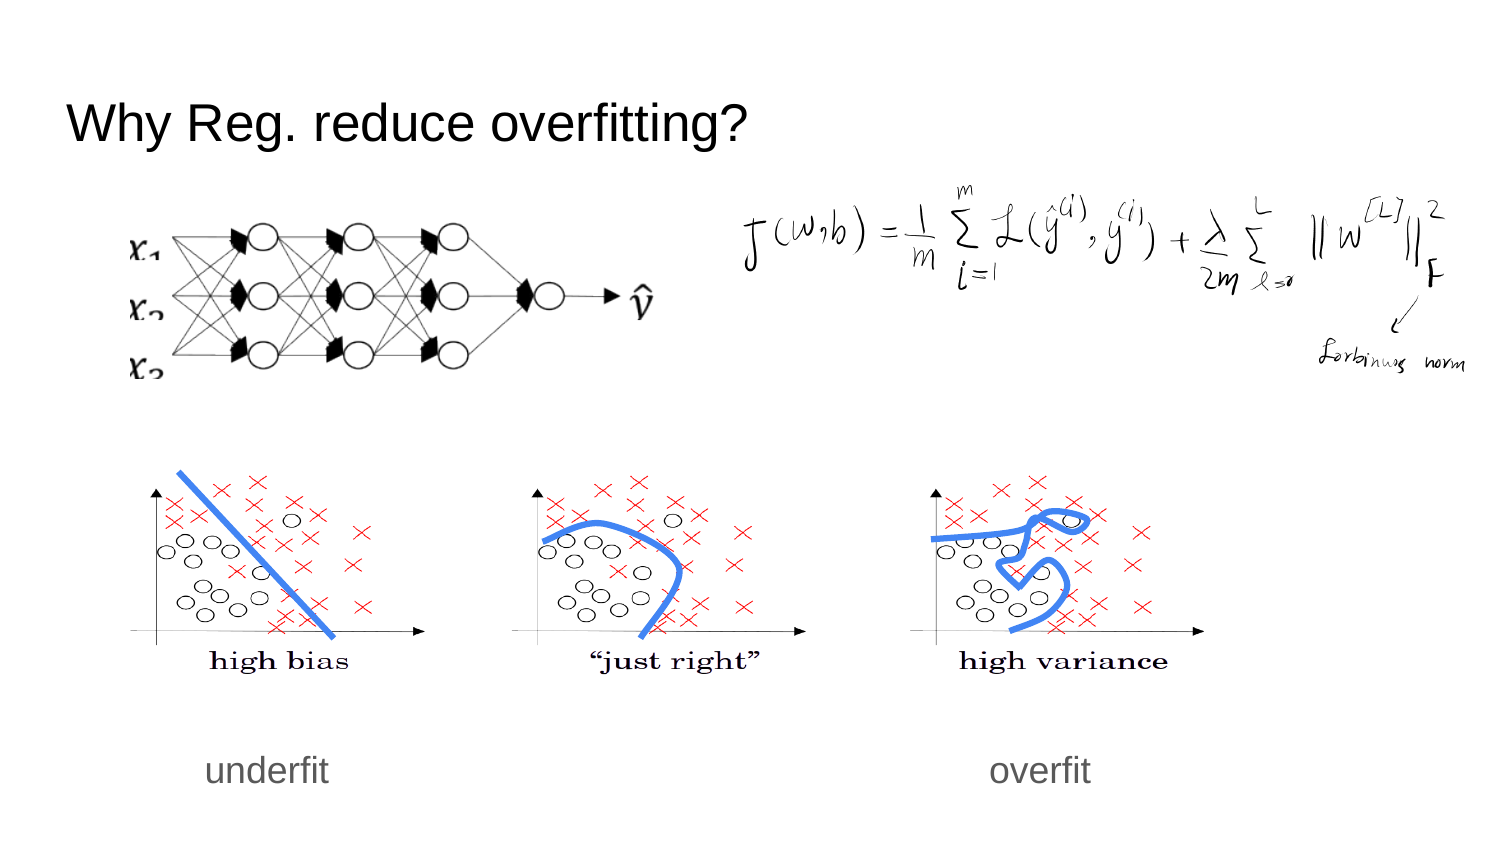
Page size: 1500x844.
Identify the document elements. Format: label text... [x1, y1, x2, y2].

text_box overfit [974, 731, 1233, 807]
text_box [177, 471, 335, 639]
picture [723, 166, 1483, 392]
picture [130, 475, 1204, 677]
title Why Reg. reduce overfitting? [51, 72, 1449, 167]
picture [130, 211, 661, 379]
text_box underfit [189, 731, 974, 807]
